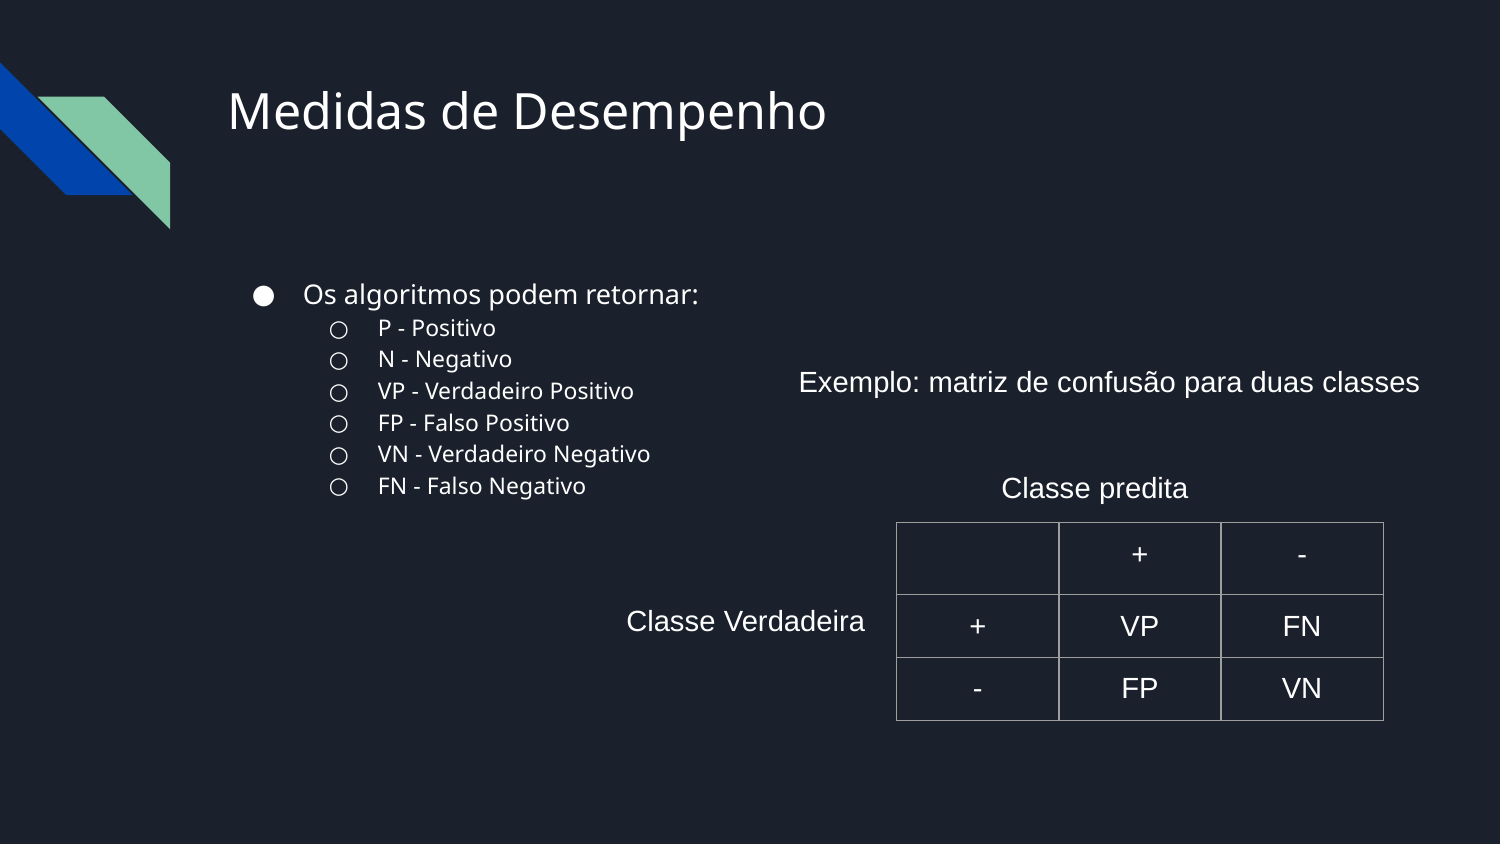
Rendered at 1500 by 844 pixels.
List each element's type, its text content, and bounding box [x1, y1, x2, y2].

table_header - [1222, 523, 1383, 594]
table_cell VN [1222, 658, 1383, 720]
table_cell VP [1060, 595, 1220, 657]
table_cell + [897, 595, 1058, 657]
list Os algoritmos podem retornar: P - Positivo N - Negativo VP - Verdadeiro Positivo FP - Falso Positivo VN - Verdadeiro Negativo FN - Falso Negativo [212, 257, 867, 546]
text_box Classe predita [986, 454, 1232, 516]
text_box Exemplo: matriz de confusão para duas classes [783, 348, 1437, 422]
table_header + [1060, 523, 1220, 594]
text_box Classe Verdadeira [611, 587, 889, 650]
table_cell FN [1222, 595, 1383, 657]
title Medidas de Desempenho [212, 64, 1368, 215]
table_cell - [897, 658, 1058, 720]
table_header [897, 523, 1058, 594]
table_cell FP [1060, 658, 1220, 720]
